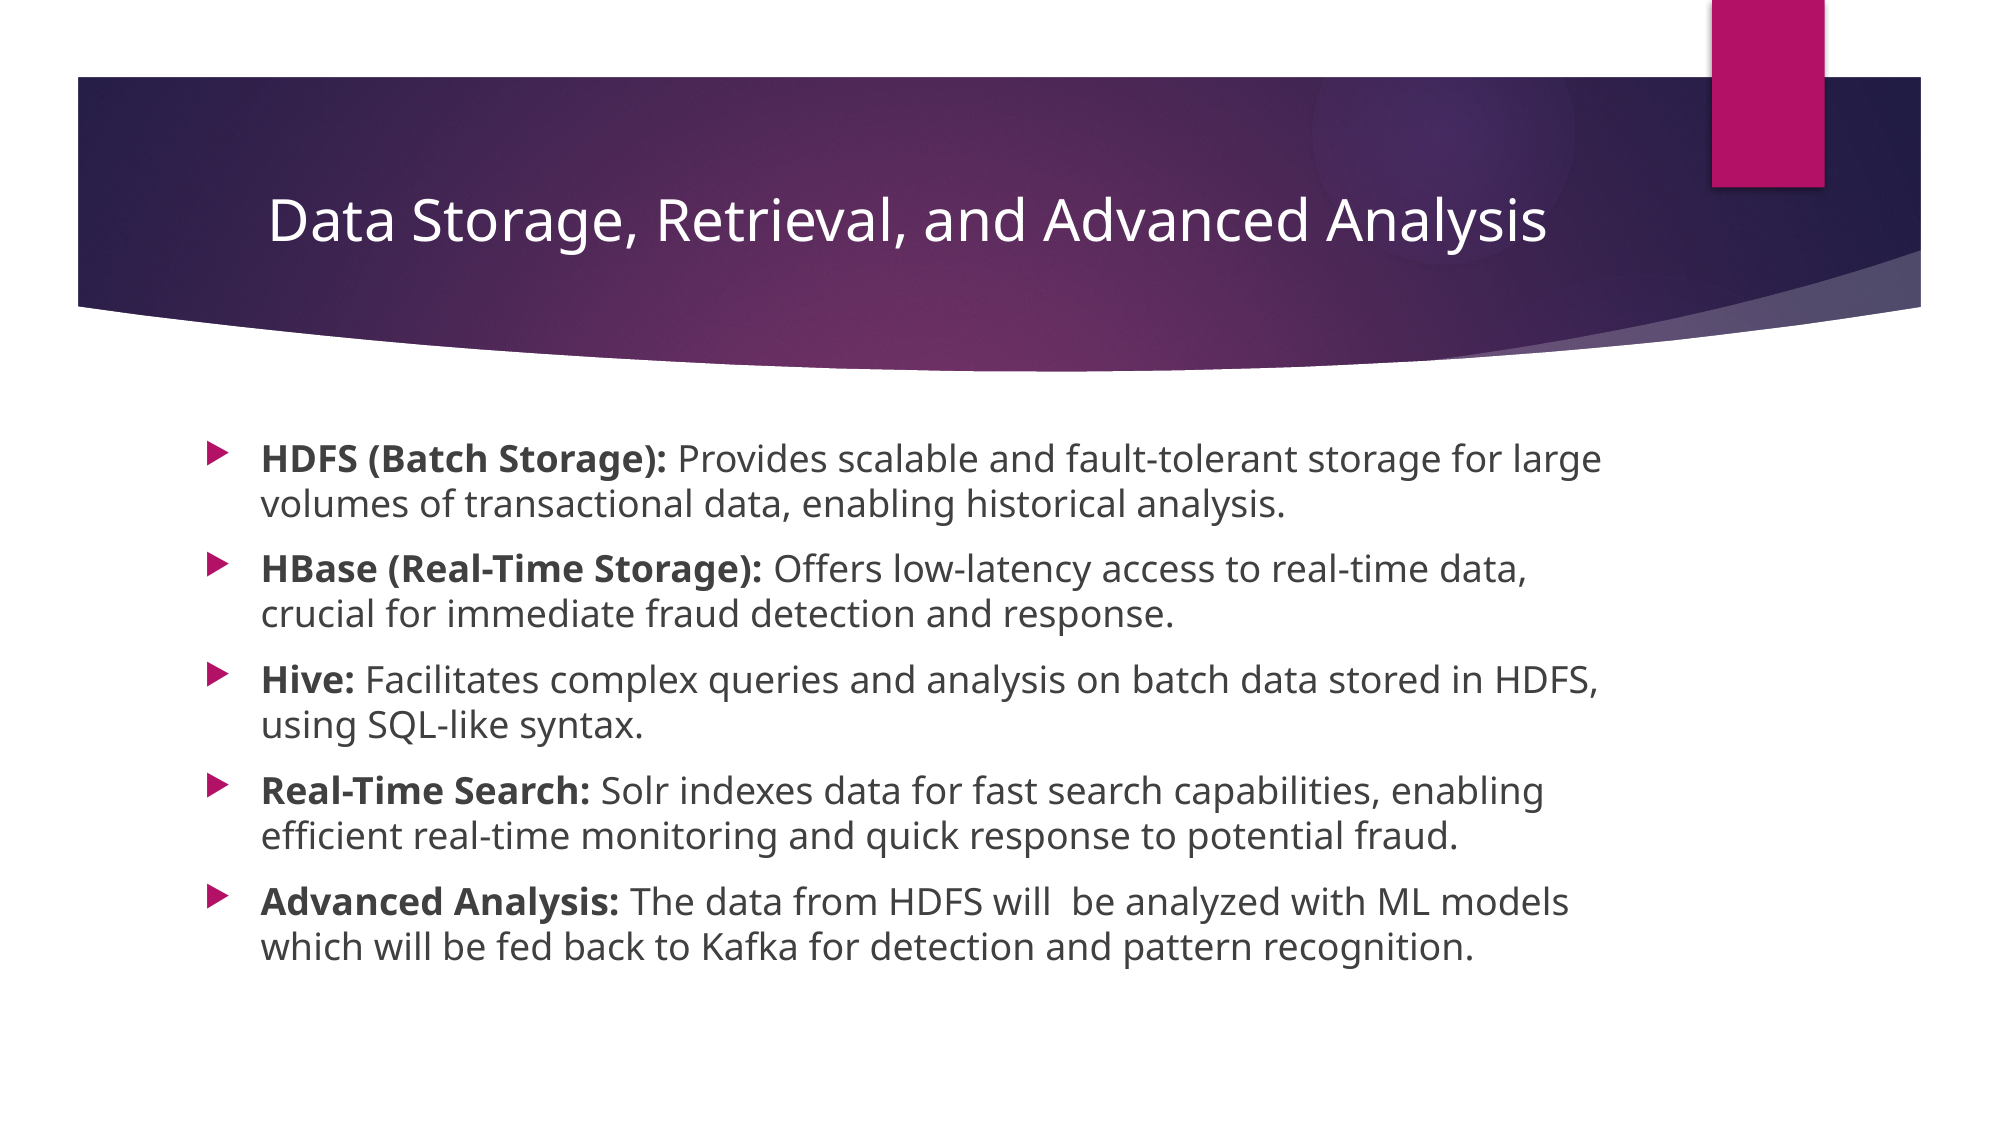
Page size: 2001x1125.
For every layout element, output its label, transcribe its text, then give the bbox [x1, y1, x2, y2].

list HDFS (Batch Storage): Provides scalable and fault-tolerant storage for large volumes of transactional data, enabling historical analysis. HBase (Real-Time Storage): Offers low-latency access to real-time data, crucial for immediate fraud detection and response. Hive: Facilitates complex queries and analysis on batch data stored in HDFS, using SQL-like syntax. Real-Time Search: Solr indexes data for fast search capabilities, enabling efficient real-time monitoring and quick response to potential fraud. Advanced Analysis: The data from HDFS will be analyzed with ML models which will be fed back to Kafka for detection and pattern recognition. [189, 427, 1638, 988]
title Data Storage, Retrieval, and Advanced Analysis [189, 159, 1627, 276]
